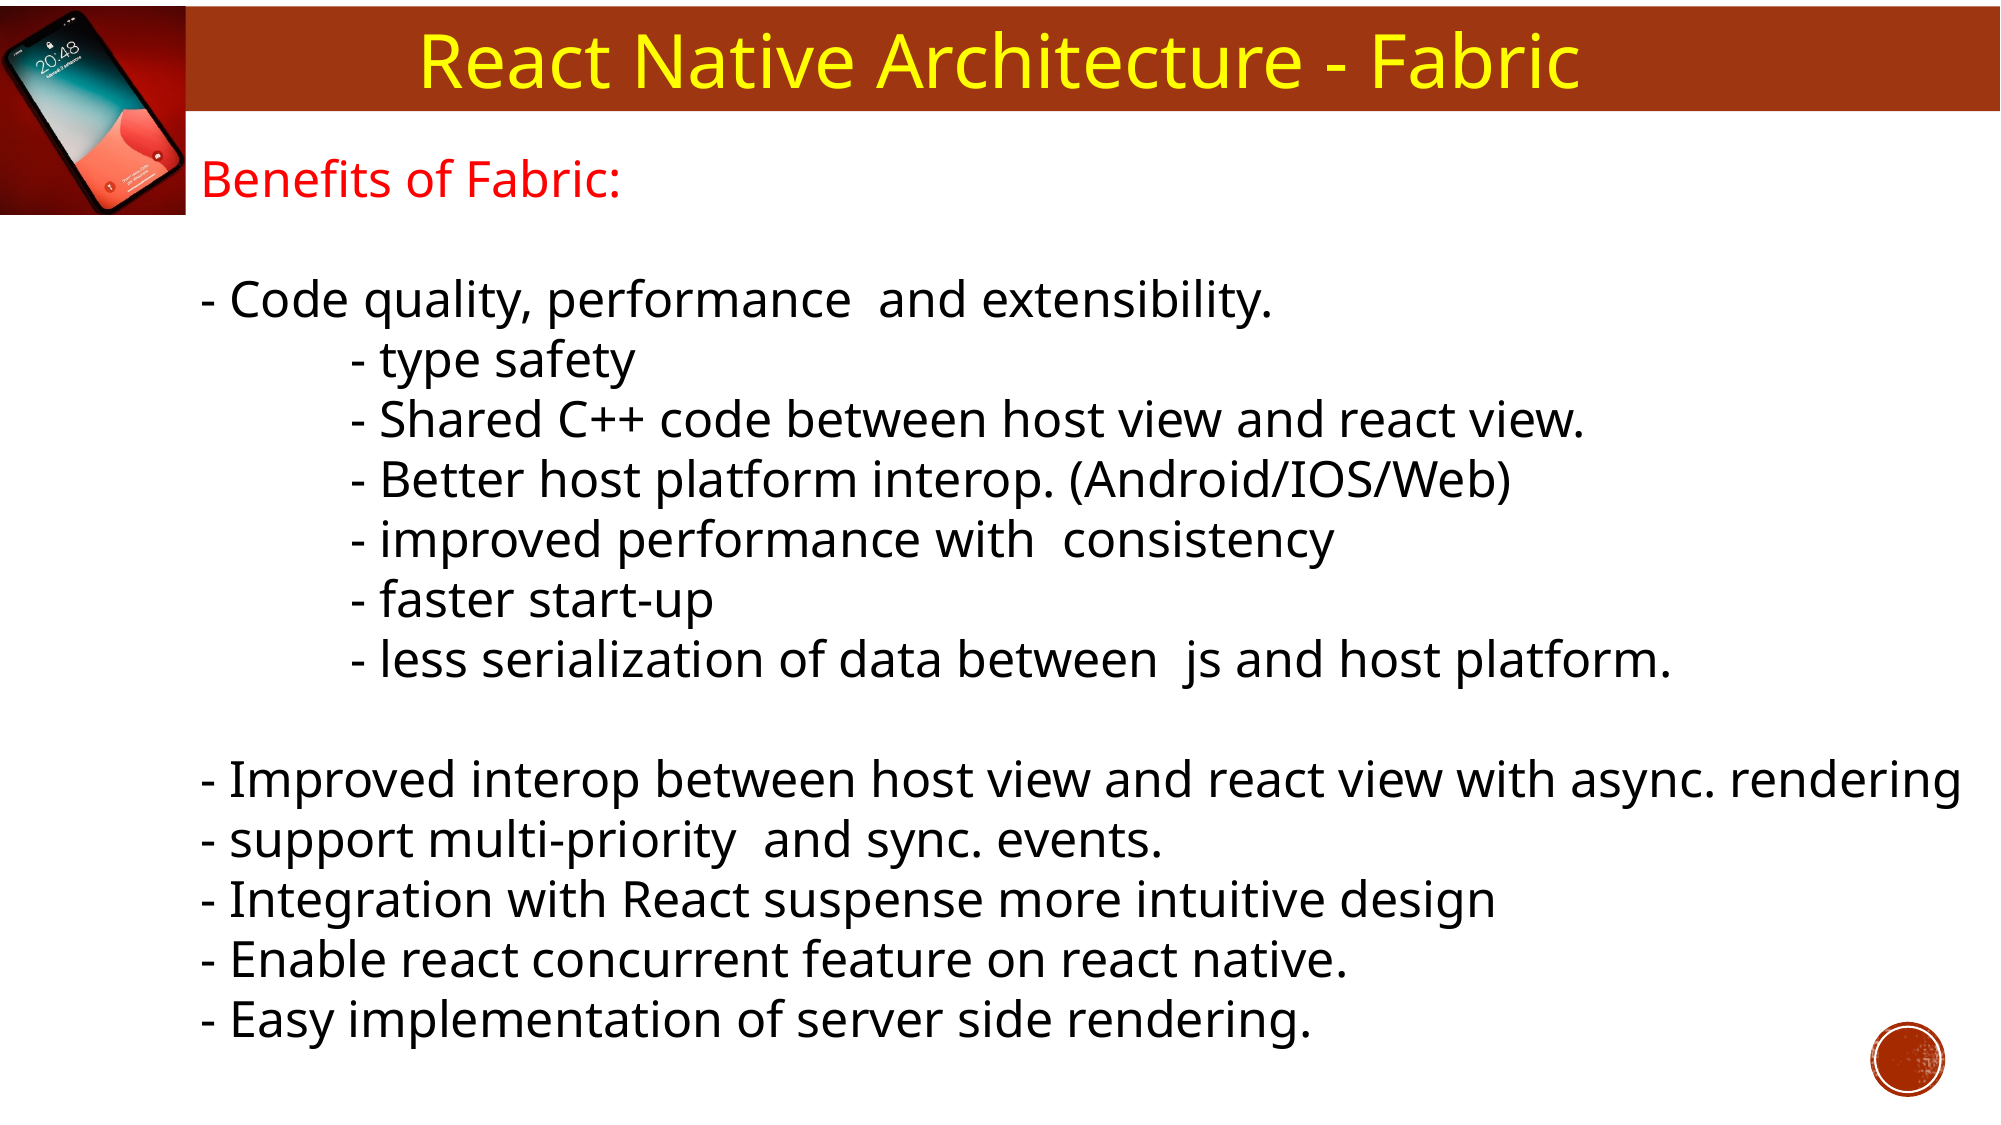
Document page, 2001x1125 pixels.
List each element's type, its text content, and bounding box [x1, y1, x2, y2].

text_box Benefits of Fabric: - Code quality, performance and extensibility. - type safety - Shared C++ code between host view and react view. - Better host platform interop. (Android/IOS/Web) - improved performance with consistency - faster start-up - less serialization of data between js and host platform. - Improved interop between host view and react view with async. rendering - support multi-priority and sync. events. - Integration with React suspense more intuitive design - Enable react concurrent feature on react native. - Easy implementation of server side rendering. [185, 79, 2000, 1055]
picture [0, 6, 186, 215]
text_box React Native Architecture - Fabric [186, 6, 2000, 79]
